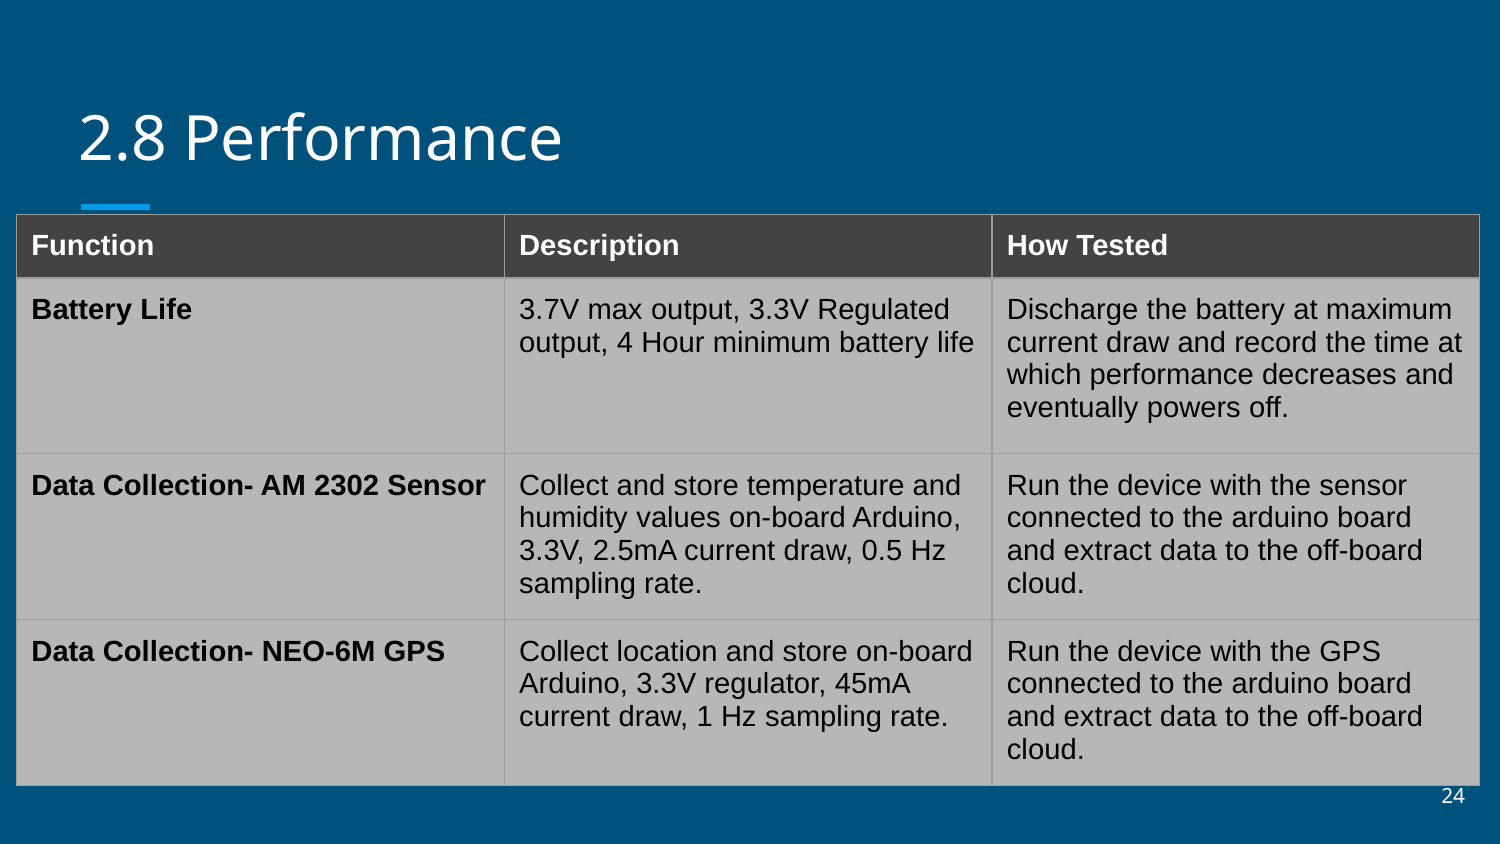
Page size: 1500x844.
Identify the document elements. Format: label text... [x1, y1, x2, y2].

table_cell Collect location and store on-board Arduino, 3.3V regulator, 45mA current draw, 1 Hz sampling rate. [505, 620, 991, 785]
table_header How Tested [993, 215, 1479, 277]
table_cell Run the device with the GPS connected to the arduino board and extract data to the off-board cloud. [993, 620, 1479, 785]
table_cell 3.7V max output, 3.3V Regulated output, 4 Hour minimum battery life [505, 279, 991, 453]
title 2.8 Performance [63, 75, 1437, 188]
table_cell Data Collection- AM 2302 Sensor [17, 454, 504, 619]
table_header Function [17, 215, 504, 277]
slide_number 24 [1389, 786, 1480, 830]
table_cell Data Collection- NEO-6M GPS [17, 620, 504, 785]
table_header Description [505, 215, 991, 277]
table_cell Collect and store temperature and humidity values on-board Arduino, 3.3V, 2.5mA current draw, 0.5 Hz sampling rate. [505, 454, 991, 619]
table_cell Battery Life [17, 279, 504, 453]
table_cell Discharge the battery at maximum current draw and record the time at which performance decreases and eventually powers off. [993, 279, 1479, 453]
table_cell Run the device with the sensor connected to the arduino board and extract data to the off-board cloud. [993, 454, 1479, 619]
